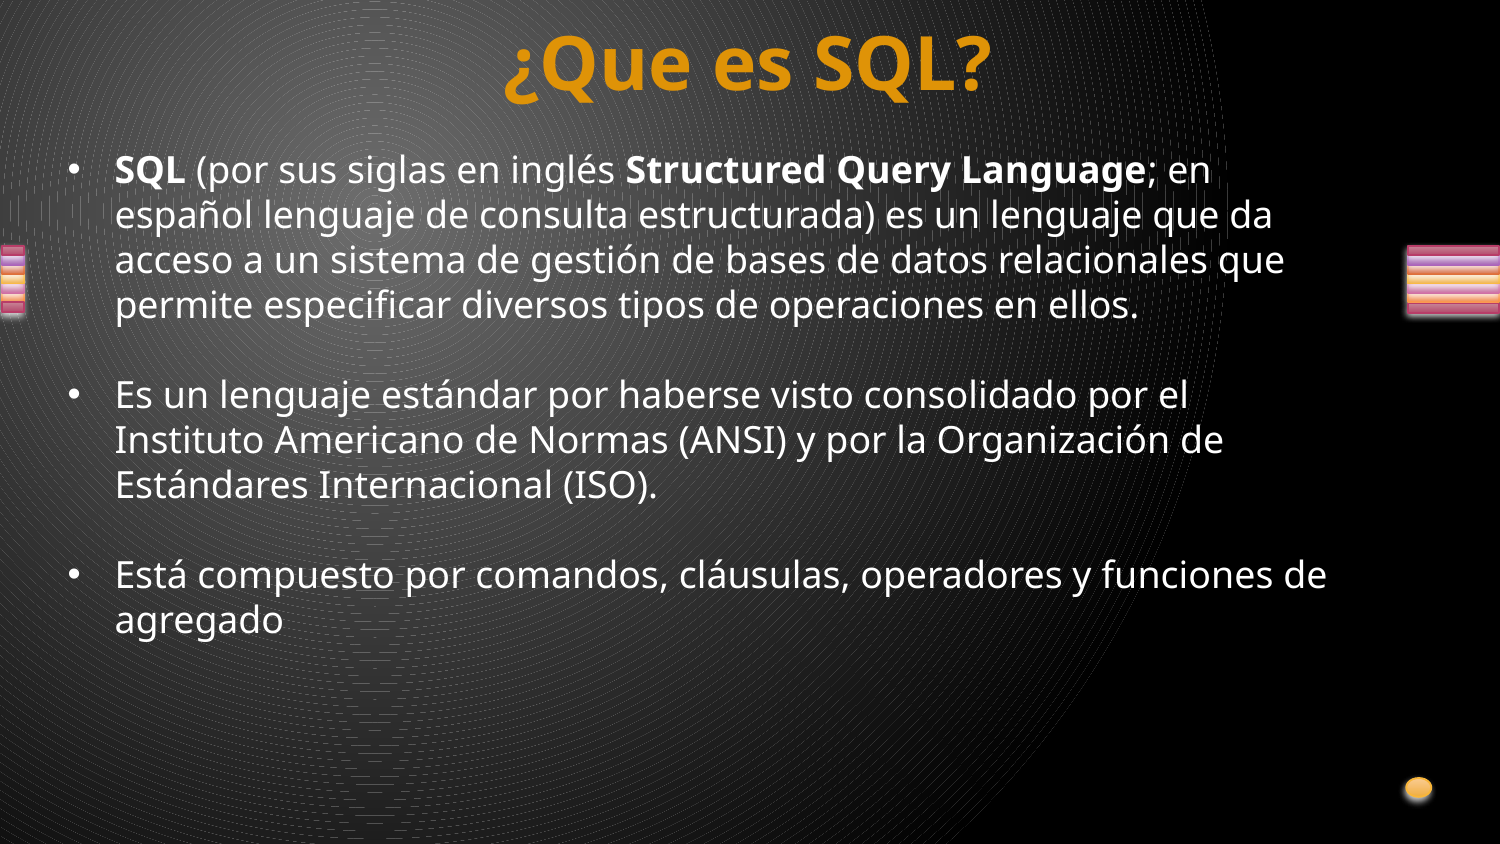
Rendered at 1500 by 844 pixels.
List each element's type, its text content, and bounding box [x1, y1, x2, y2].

text_box SQL (por sus siglas en inglés Structured Query Language; en español lenguaje de consulta estructurada) es un lenguaje que da acceso a un sistema de gestión de bases de datos relacionales que permite especificar diversos tipos de operaciones en ellos. Es un lenguaje estándar por haberse visto consolidado por el Instituto Americano de Normas (ANSI) y por la Organización de Estándares Internacional (ISO). Está compuesto por comandos, cláusulas, operadores y funciones de agregado [53, 138, 1353, 739]
list ¿Que es SQL? [135, 8, 1361, 106]
